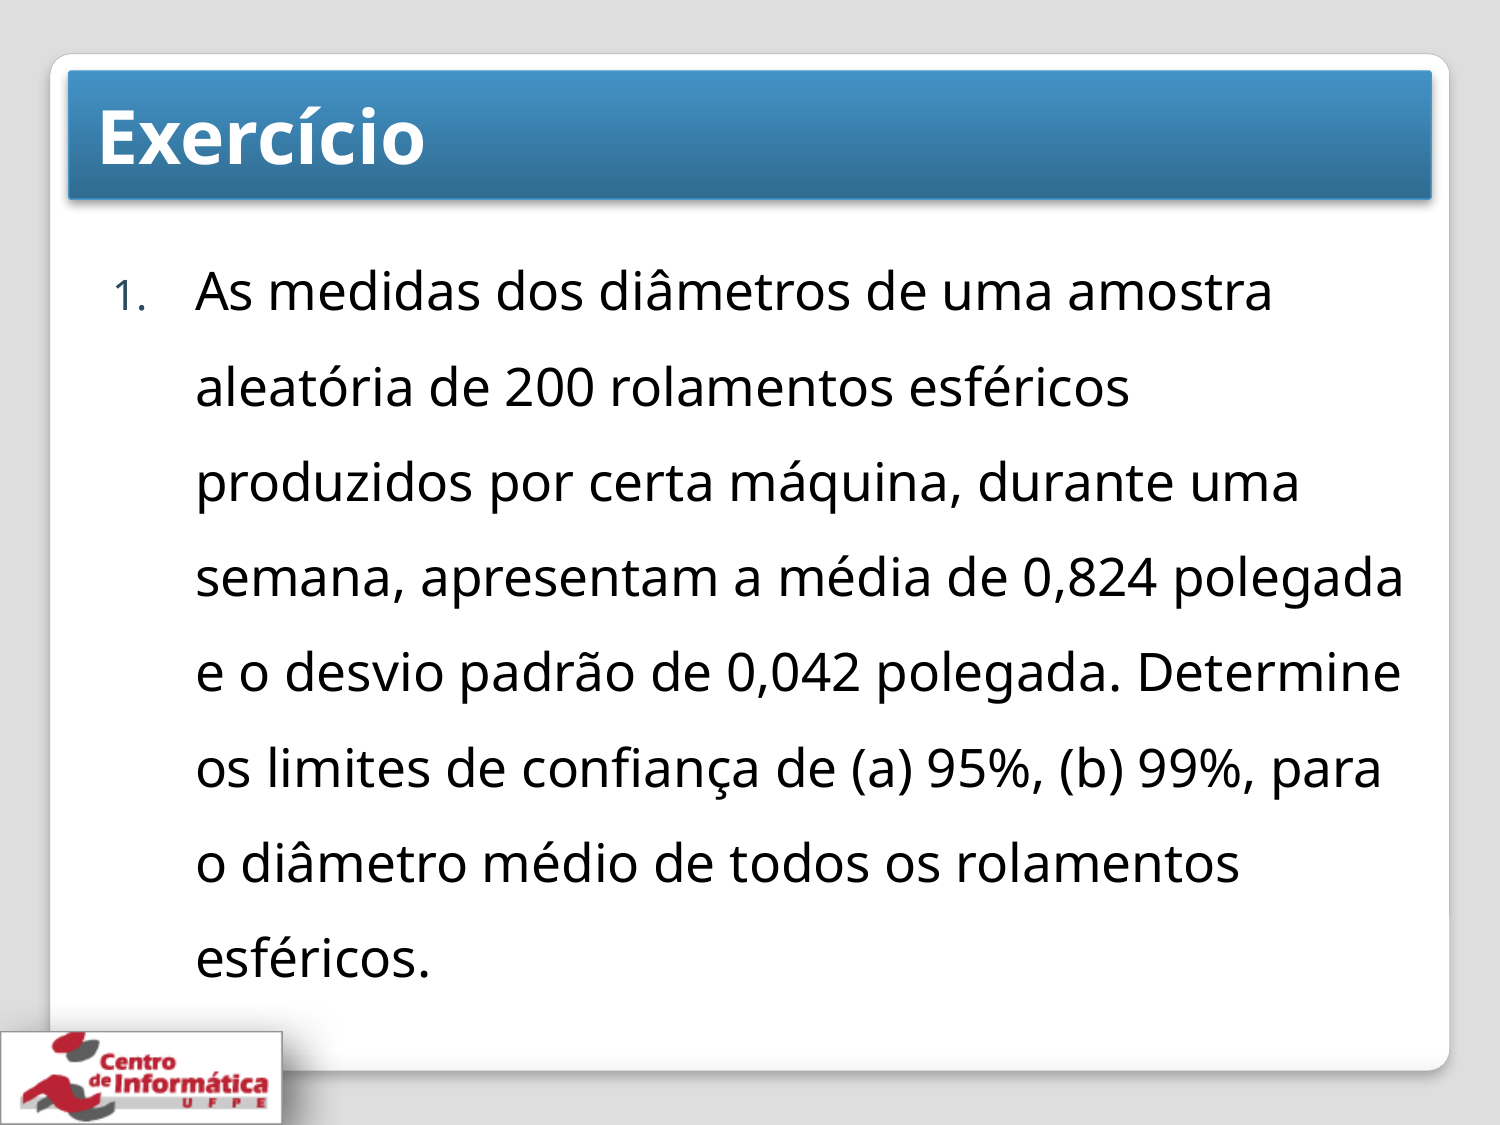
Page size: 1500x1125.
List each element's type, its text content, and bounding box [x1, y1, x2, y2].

picture [0, 1031, 283, 1125]
list As medidas dos diâmetros de uma amostra aleatória de 200 rolamentos esféricos produzidos por certa máquina, durante uma semana, apresentam a média de 0,824 polegada e o desvio padrão de 0,042 polegada. Determine os limites de confiança de (a) 95%, (b) 99%, para o diâmetro médio de todos os rolamentos esféricos. [81, 210, 1425, 1009]
title Exercício [82, 70, 1425, 200]
